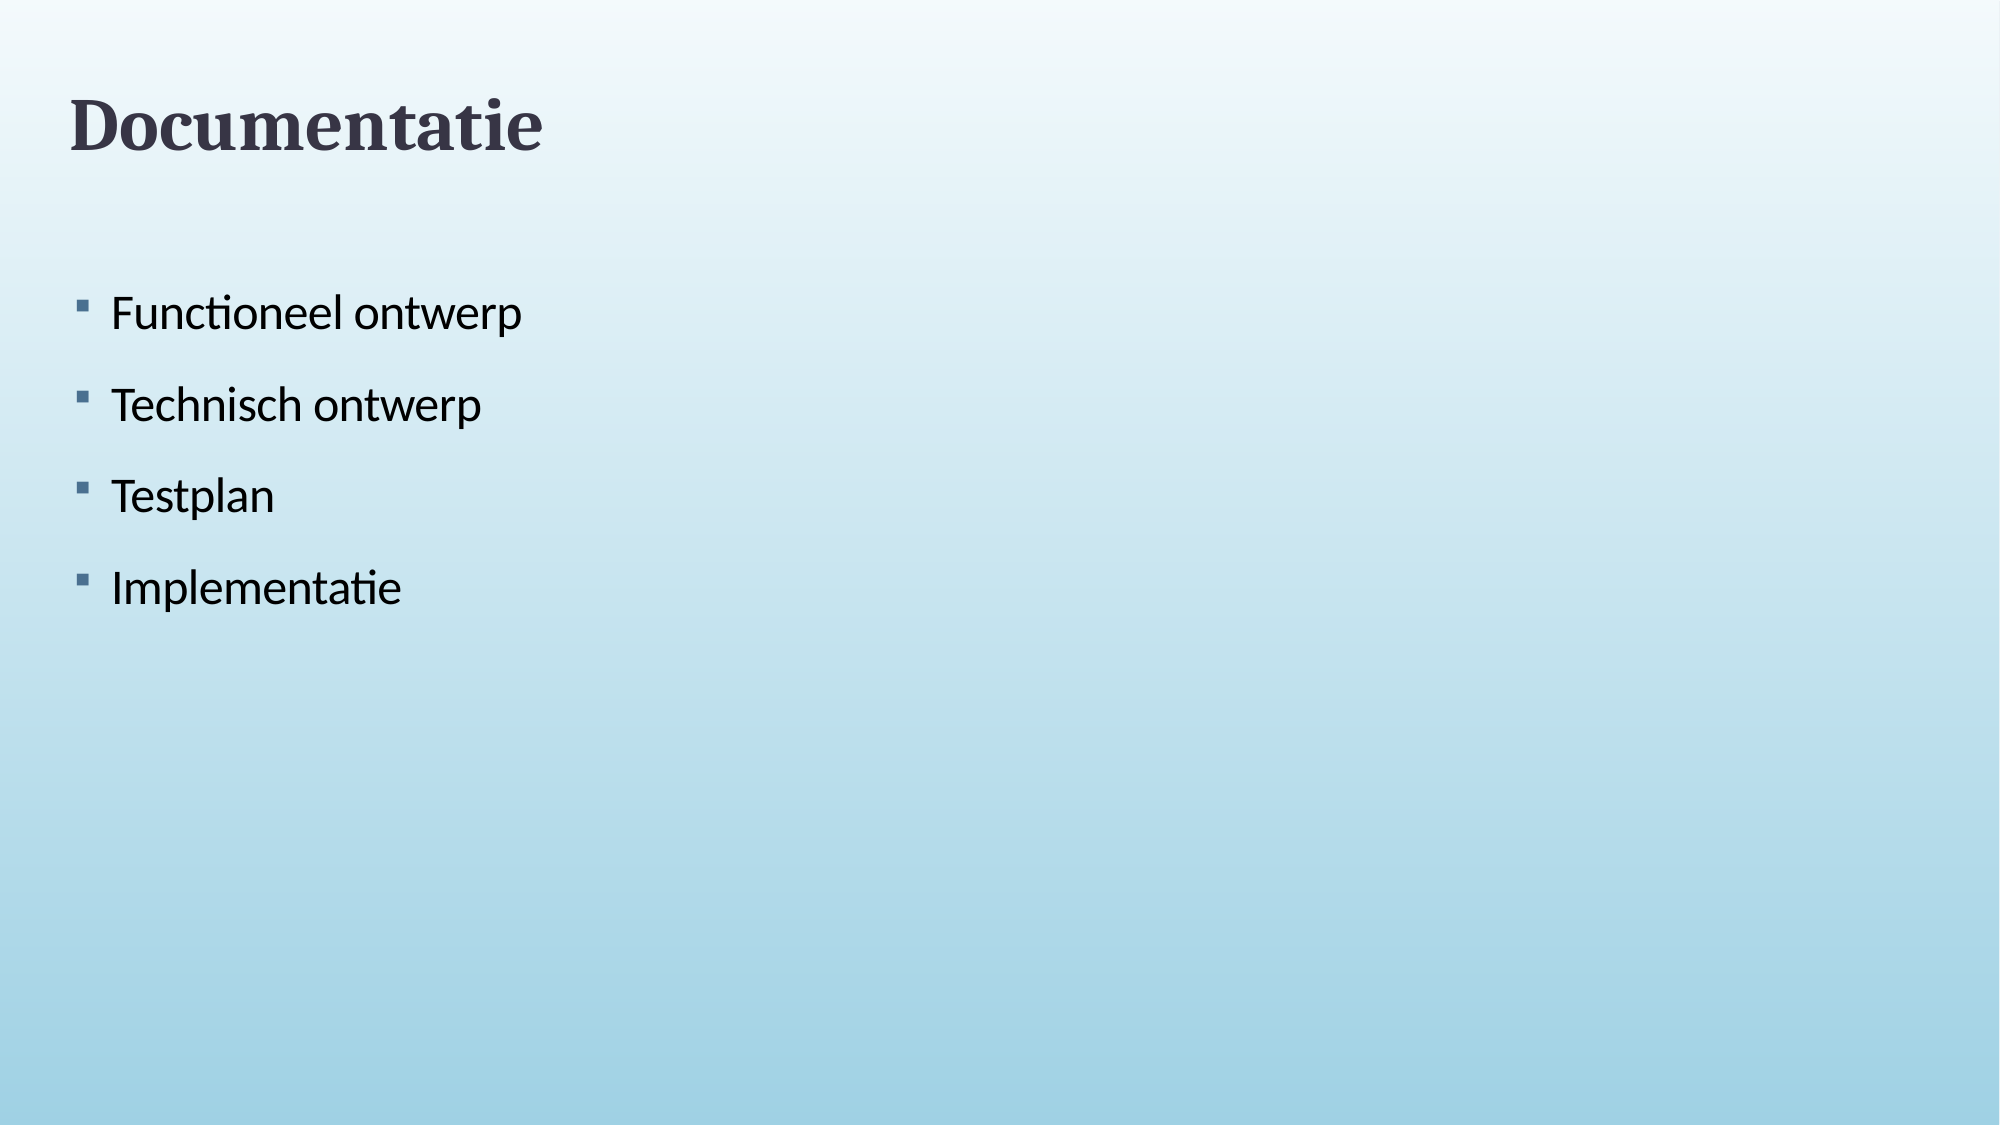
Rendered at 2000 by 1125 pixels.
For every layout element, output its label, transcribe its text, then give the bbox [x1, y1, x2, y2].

title Documentatie [54, 42, 610, 173]
list Functioneel ontwerp Technisch ontwerp Testplan Implementatie [58, 278, 1630, 787]
